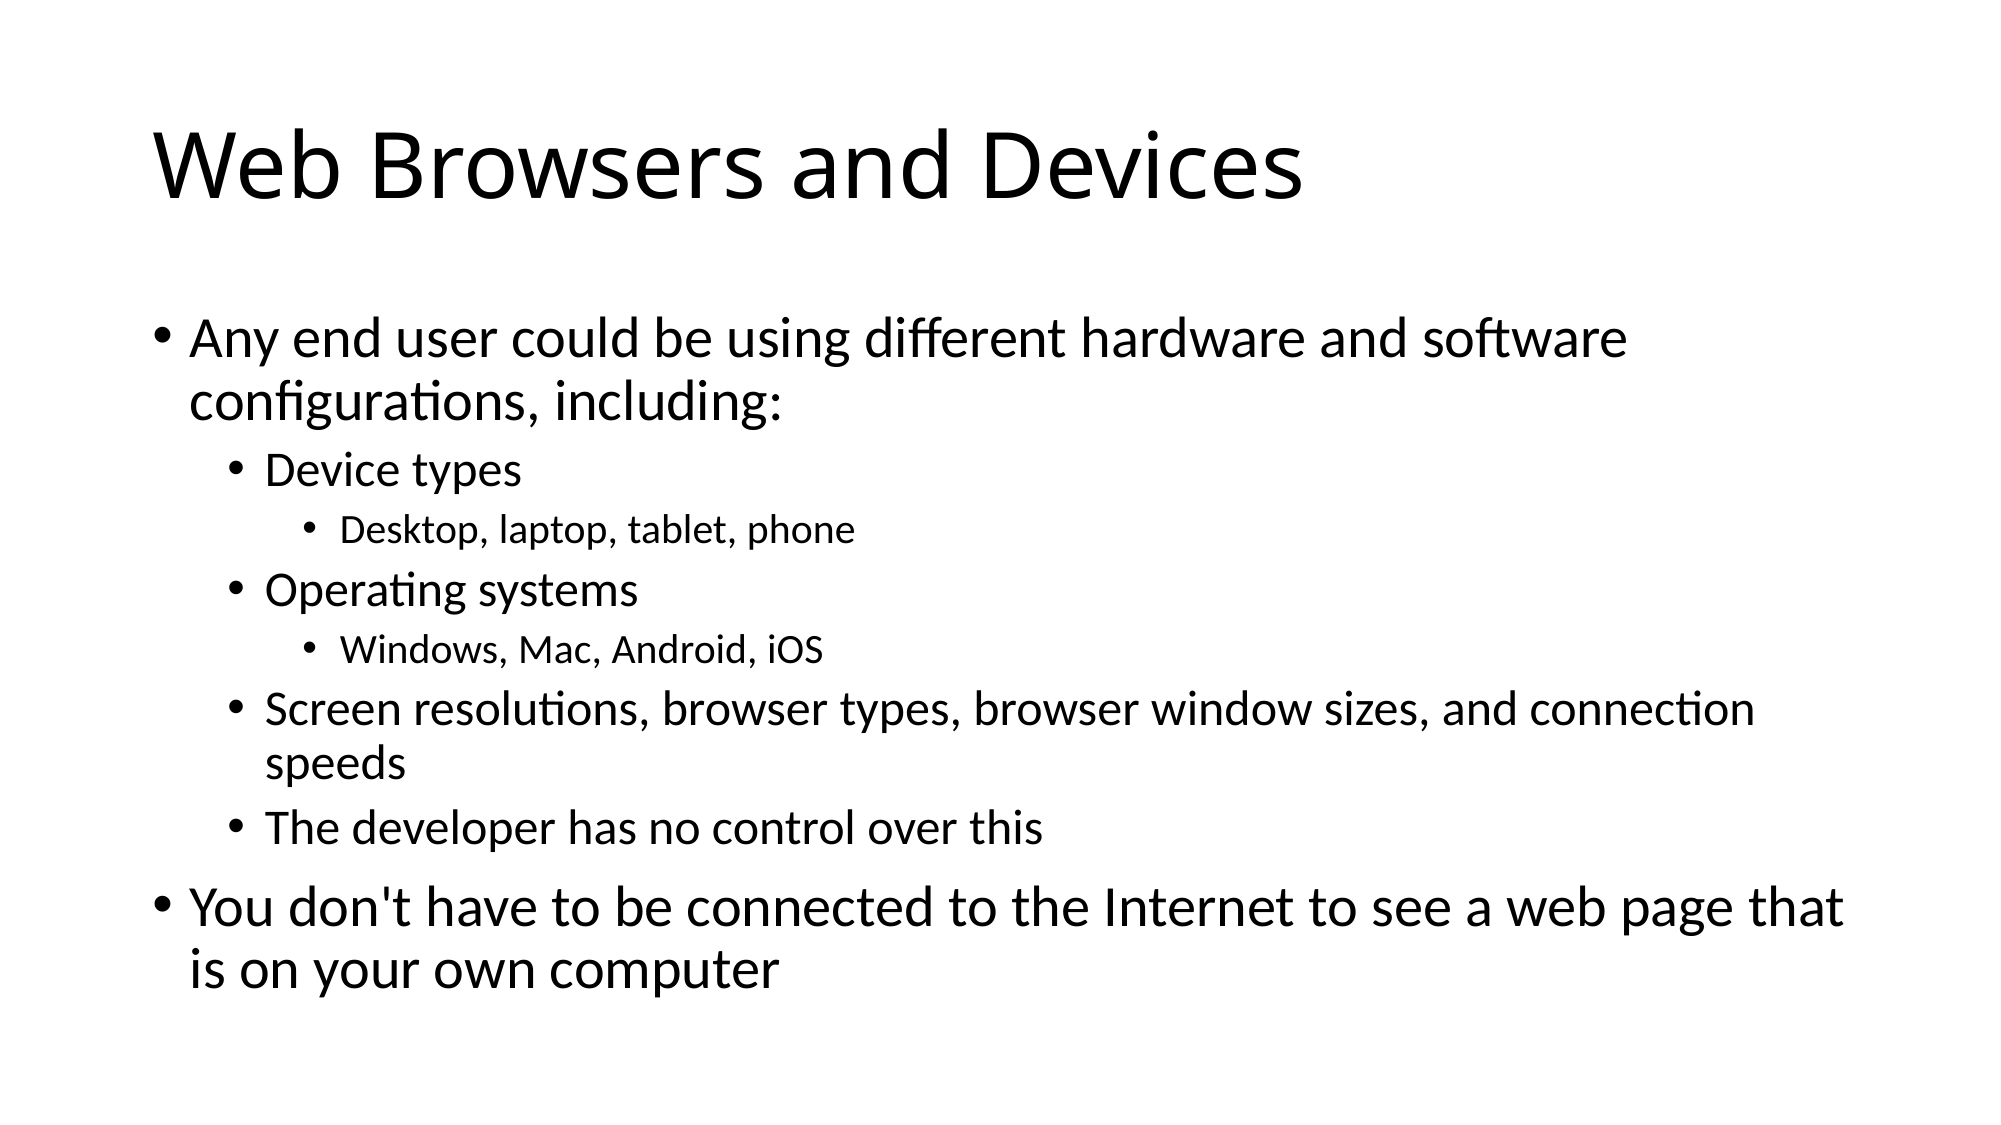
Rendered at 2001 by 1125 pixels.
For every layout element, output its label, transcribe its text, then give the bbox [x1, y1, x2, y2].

list Any end user could be using different hardware and software configurations, including: Device types Desktop, laptop, tablet, phone Operating systems Windows, Mac, Android, iOS Screen resolutions, browser types, browser window sizes, and connection speeds The developer has no control over this You don't have to be connected to the Internet to see a web page that is on your own computer [137, 299, 1863, 1014]
title Web Browsers and Devices [137, 59, 1863, 278]
